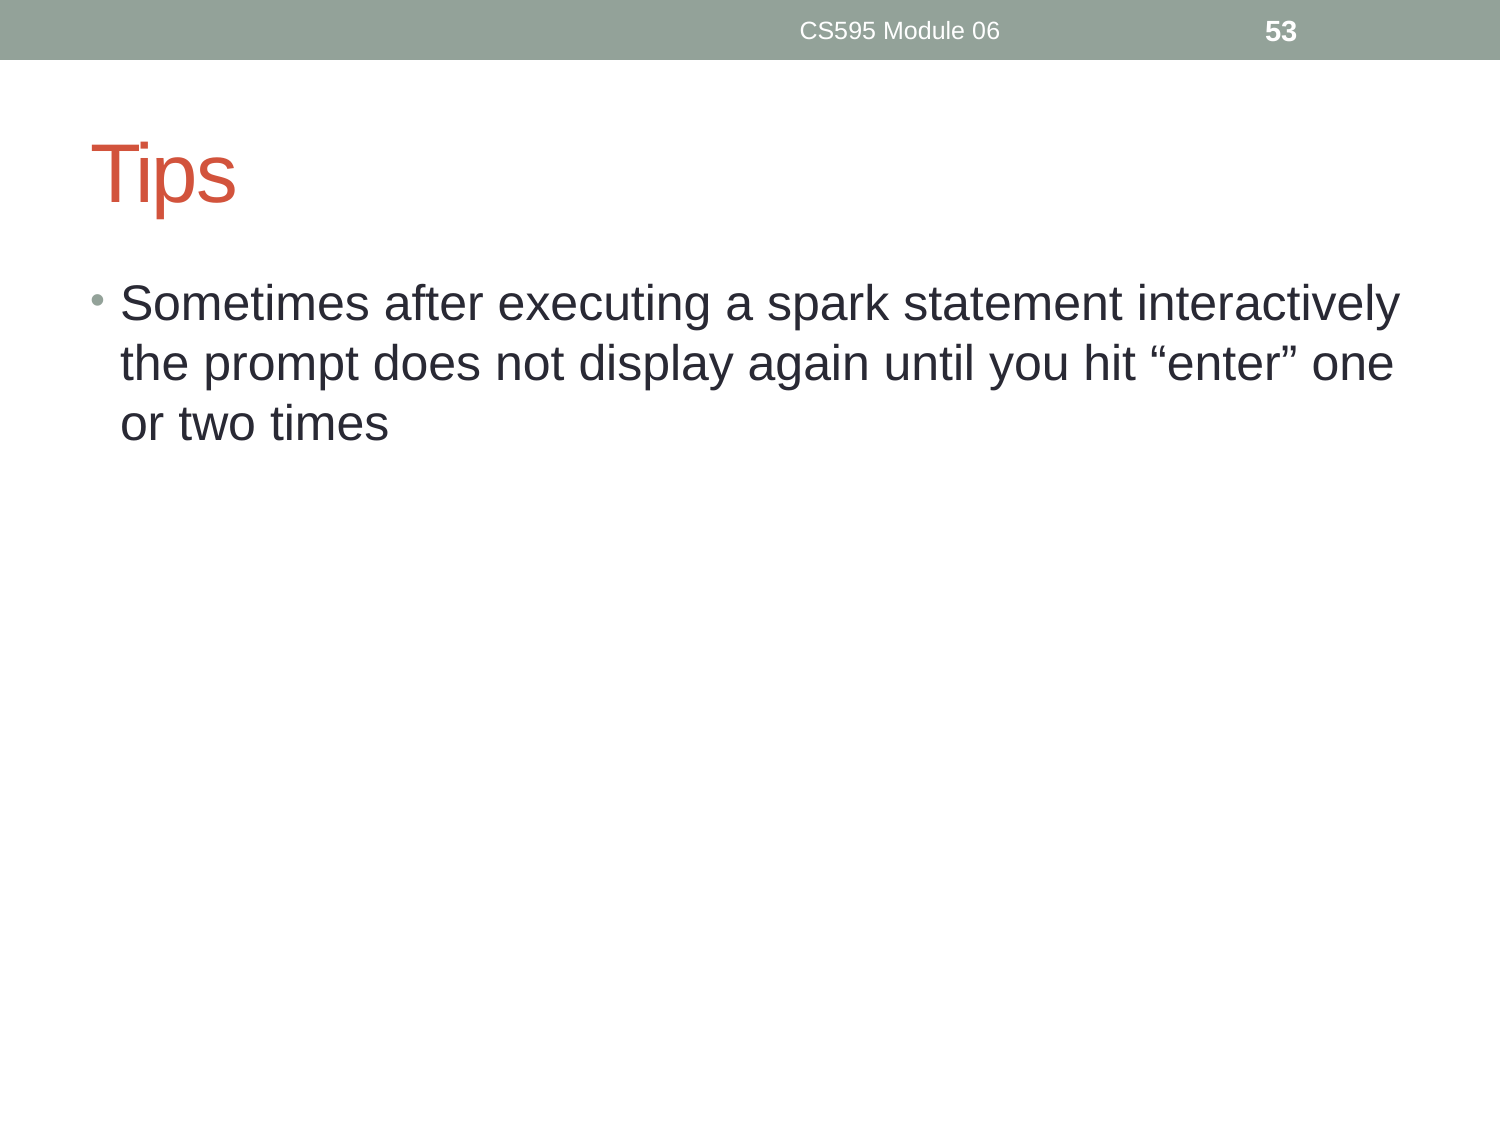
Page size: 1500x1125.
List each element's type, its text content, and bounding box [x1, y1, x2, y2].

list Sometimes after executing a spark statement interactively the prompt does not display again until you hit “enter” one or two times [75, 262, 1425, 1063]
slide_number 53 [1250, 3, 1425, 57]
footer CS595 Module 06 [562, 3, 1238, 57]
title Tips [75, 87, 1425, 250]
